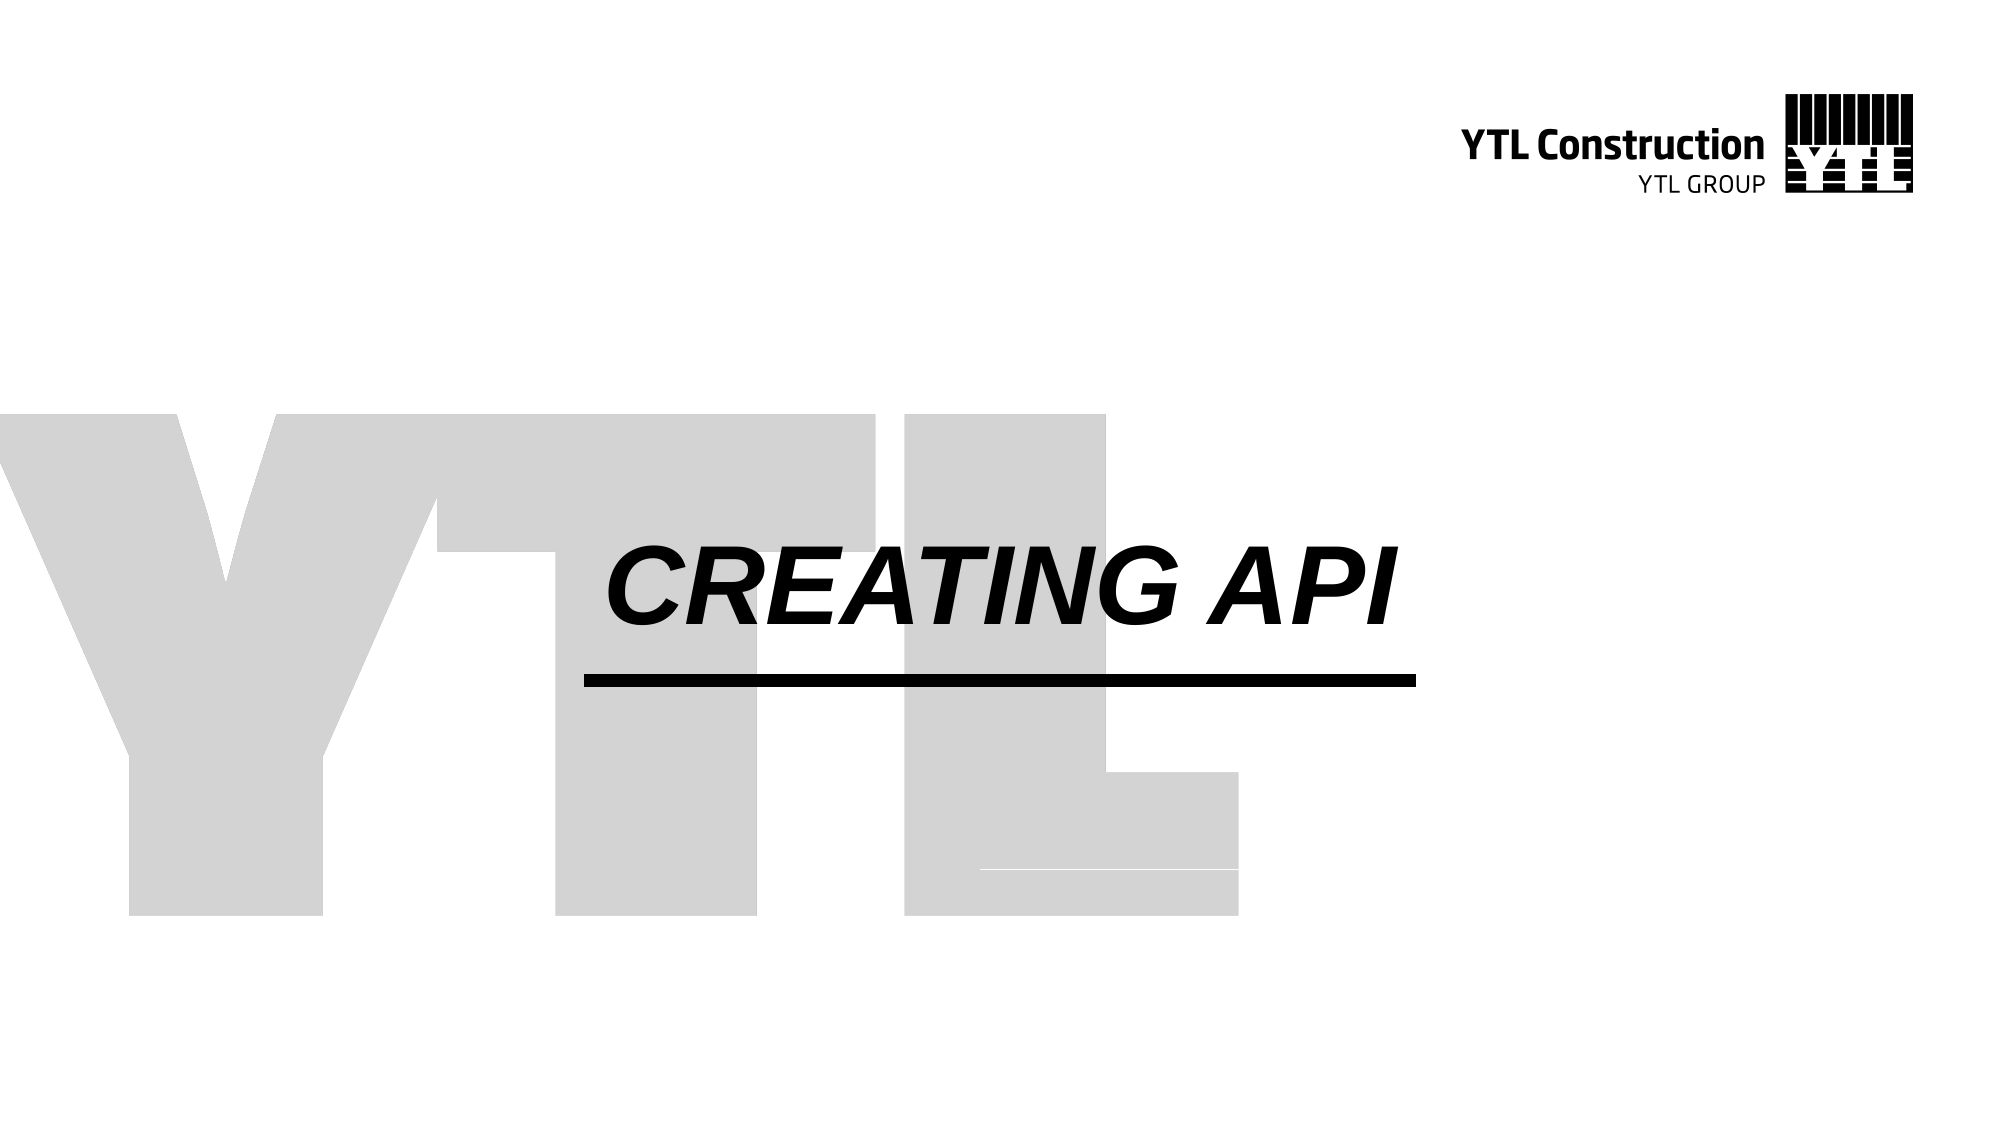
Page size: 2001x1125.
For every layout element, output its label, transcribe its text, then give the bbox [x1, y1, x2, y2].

text_box CREATING API [343, 505, 1657, 655]
